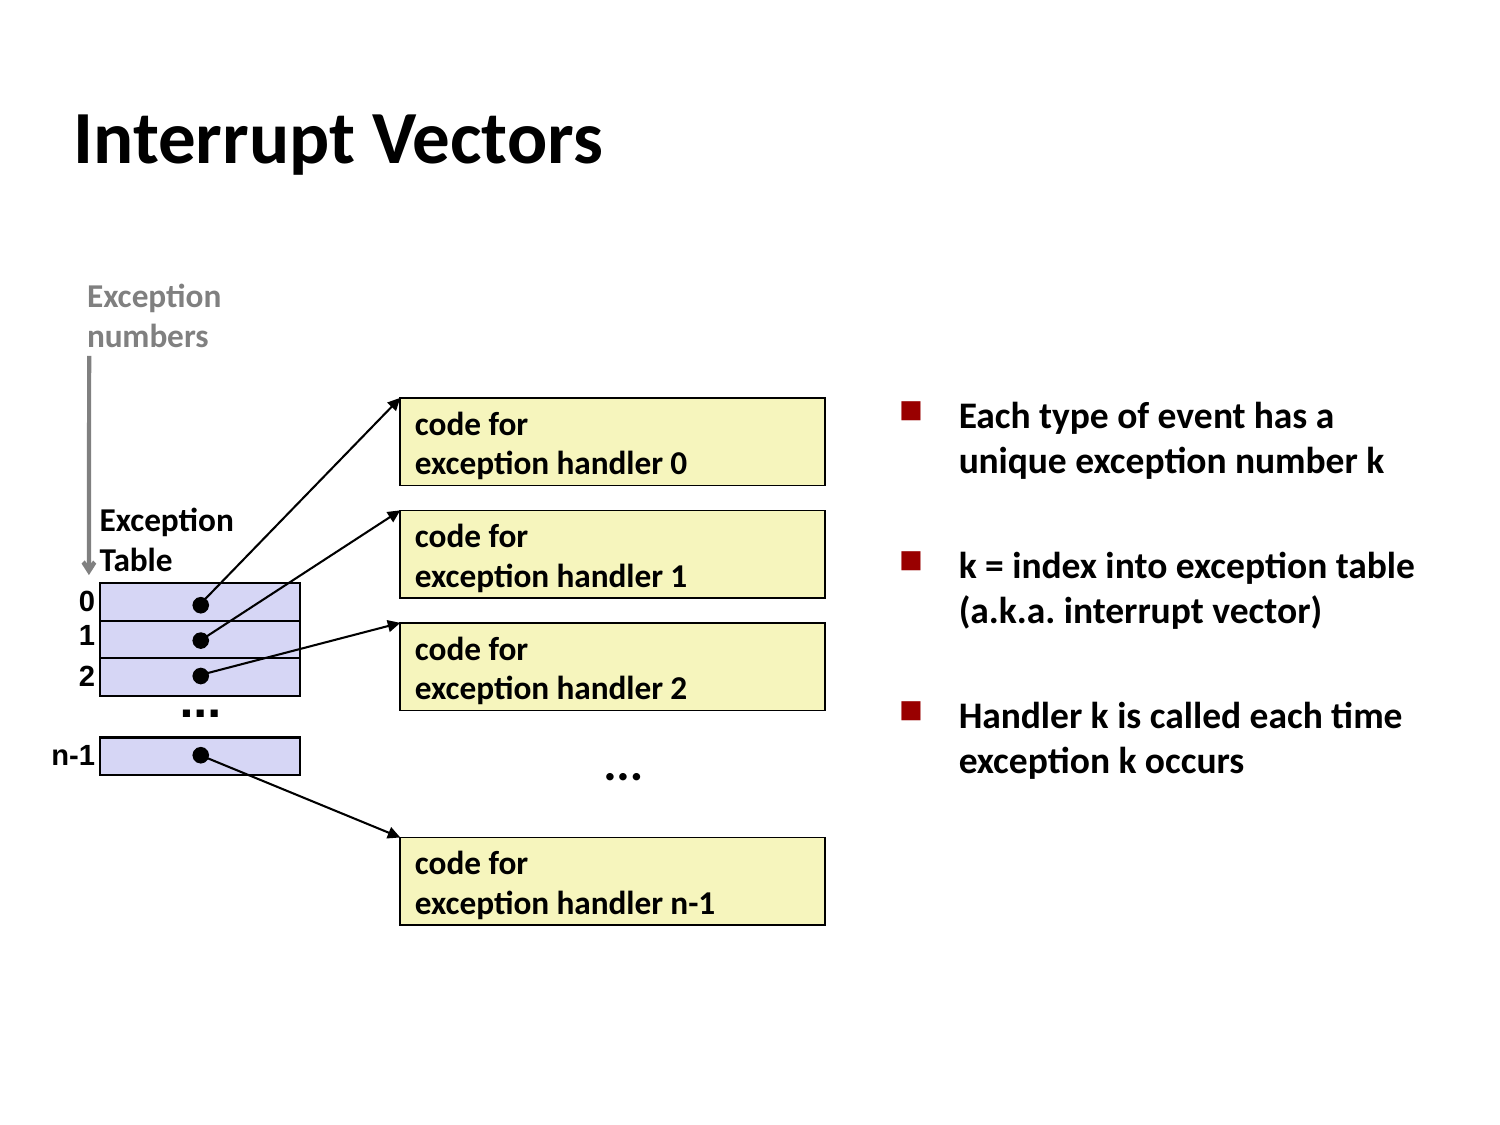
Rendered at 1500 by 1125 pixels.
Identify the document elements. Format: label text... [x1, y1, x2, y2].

text_box [111, 658, 261, 696]
text_box [111, 583, 286, 620]
text_box Exception numbers [72, 266, 244, 362]
text_box ... [164, 660, 237, 736]
text_box [234, 583, 301, 620]
text_box code for exception handler n-1 [400, 837, 825, 925]
text_box [200, 510, 401, 641]
text_box [111, 737, 301, 775]
text_box code for exception handler 2 [400, 622, 825, 711]
text_box [193, 633, 209, 648]
title Interrupt Vectors [58, 71, 1305, 197]
text_box 1 [64, 608, 111, 650]
text_box [237, 658, 301, 696]
list Each type of event has a unique exception number k k = index into exception table (a.k.a. interrupt vector) Handler k is called each time exception k occurs [887, 383, 1476, 809]
text_box code for exception handler 1 [400, 510, 825, 598]
text_box ... [588, 723, 658, 798]
text_box [193, 597, 209, 613]
text_box Exception Table [84, 490, 250, 586]
text_box [200, 620, 400, 676]
text_box 2 [64, 650, 111, 700]
text_box [111, 620, 301, 658]
text_box [200, 397, 400, 605]
text_box n-1 [36, 729, 111, 779]
text_box [193, 747, 209, 763]
text_box code for exception handler 0 [400, 397, 825, 486]
text_box 0 [64, 575, 111, 608]
text_box [200, 755, 401, 839]
